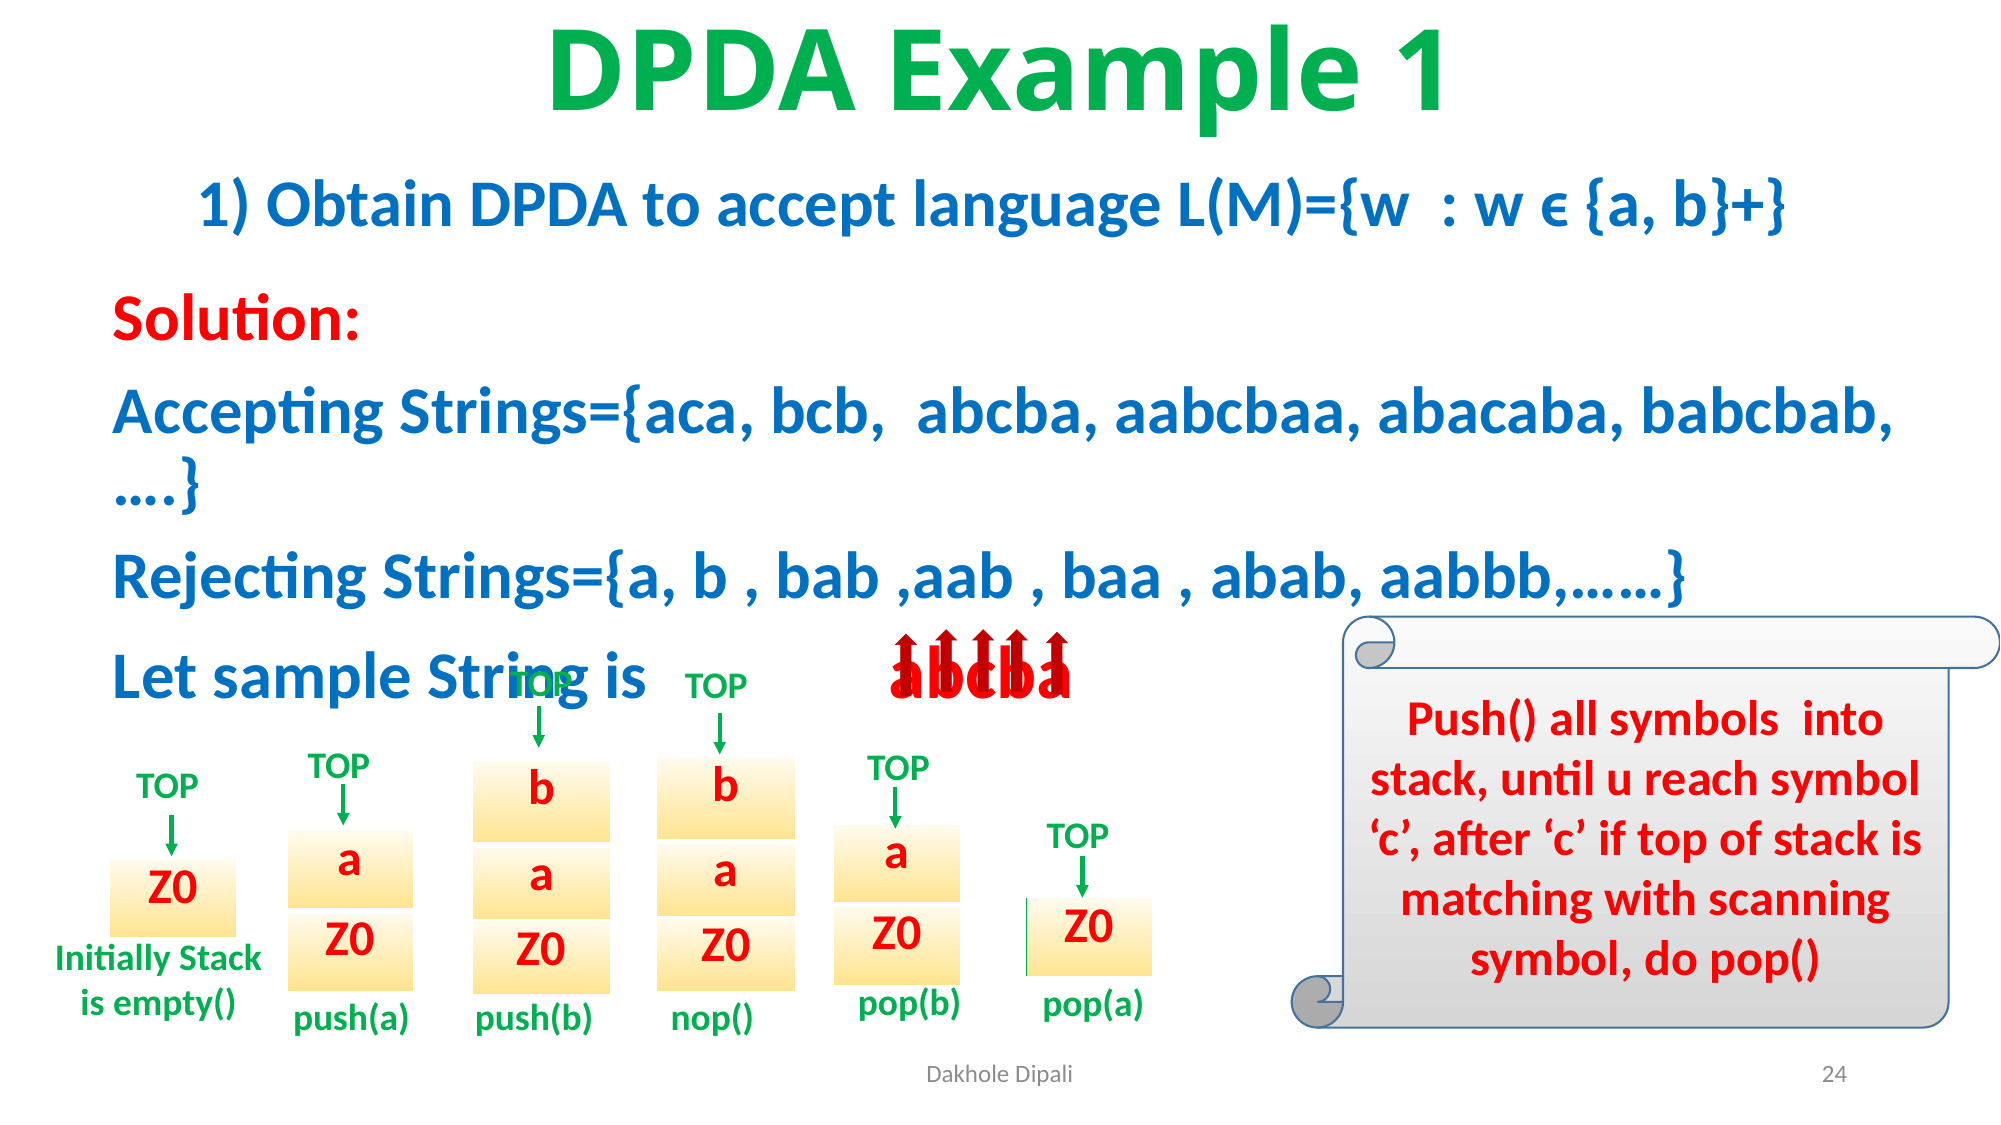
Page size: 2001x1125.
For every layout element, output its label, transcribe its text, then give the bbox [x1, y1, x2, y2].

table_header a [288, 831, 413, 908]
title DPDA Example 1 [137, 0, 1863, 148]
text_box TOP [852, 735, 954, 795]
table_cell Z0 [288, 914, 413, 985]
table_cell Z0 [473, 921, 610, 994]
table_cell Z0 [657, 918, 795, 985]
text_box push(a) [278, 985, 460, 1046]
table_header Z0 [110, 859, 236, 925]
text_box nop() [655, 985, 844, 1046]
text_box Initially Stack is empty() [26, 925, 286, 1030]
text_box Push() all symbols into stack, until u reach symbol ‘c’, after ‘c’ if top of stack is matching with scanning symbol, do pop() [1290, 615, 2000, 1029]
text_box TOP [1031, 803, 1134, 864]
text_box [1003, 628, 1030, 693]
table_header a [834, 825, 960, 902]
text_box pop(a) [1027, 971, 1216, 1032]
text_box pop(b) [843, 970, 1027, 1031]
footer Dakhole Dipali [662, 1042, 1338, 1103]
text_box [892, 632, 919, 697]
table_header b [473, 761, 610, 842]
table_cell Z0 [834, 907, 960, 985]
list Solution: Accepting Strings={aca, bcb, abcba, aabcbaa, abacaba, babcbab,….} Rejecting Strings={a, b , bab ,aab , baa , abab, aabbb,……} Let sample String is abcba [97, 275, 2000, 1028]
table_cell a [657, 844, 795, 916]
text_box push(b) [460, 985, 649, 1046]
text_box [933, 628, 960, 693]
text_box [1043, 630, 1071, 696]
table_cell a [473, 848, 610, 919]
text_box [970, 628, 997, 693]
text_box TOP [495, 651, 597, 712]
slide_number 24 [1412, 1042, 1863, 1103]
table_header b [657, 757, 795, 839]
text_box TOP [121, 753, 223, 814]
text_box TOP [670, 654, 772, 714]
table_header Z0 [1026, 898, 1152, 976]
text_box TOP [292, 733, 394, 794]
